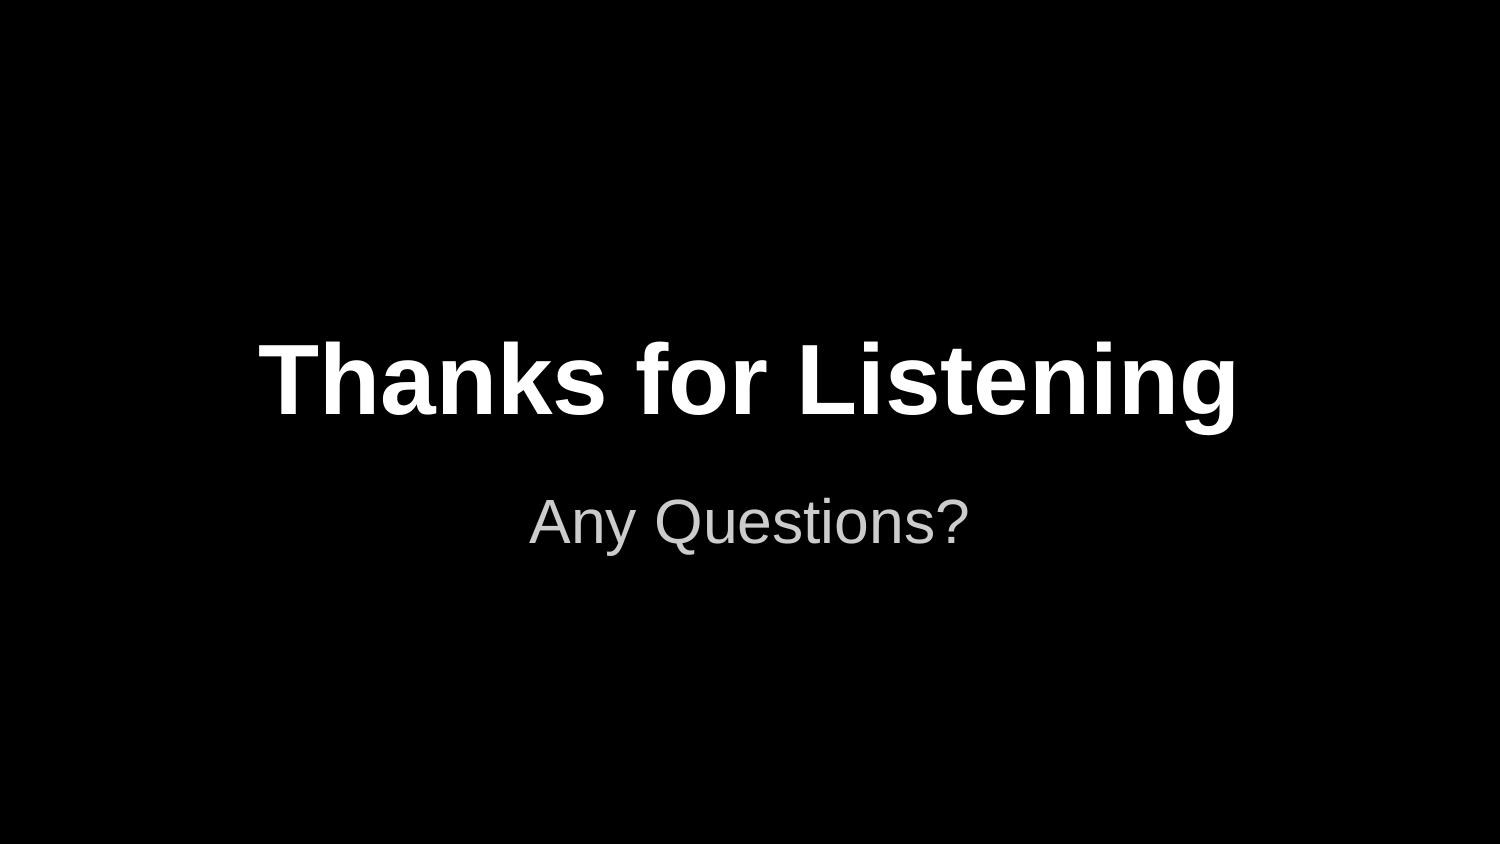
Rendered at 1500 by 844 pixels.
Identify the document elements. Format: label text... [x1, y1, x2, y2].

subtitle Any Questions? [112, 465, 1388, 595]
title Thanks for Listening [112, 259, 1388, 450]
